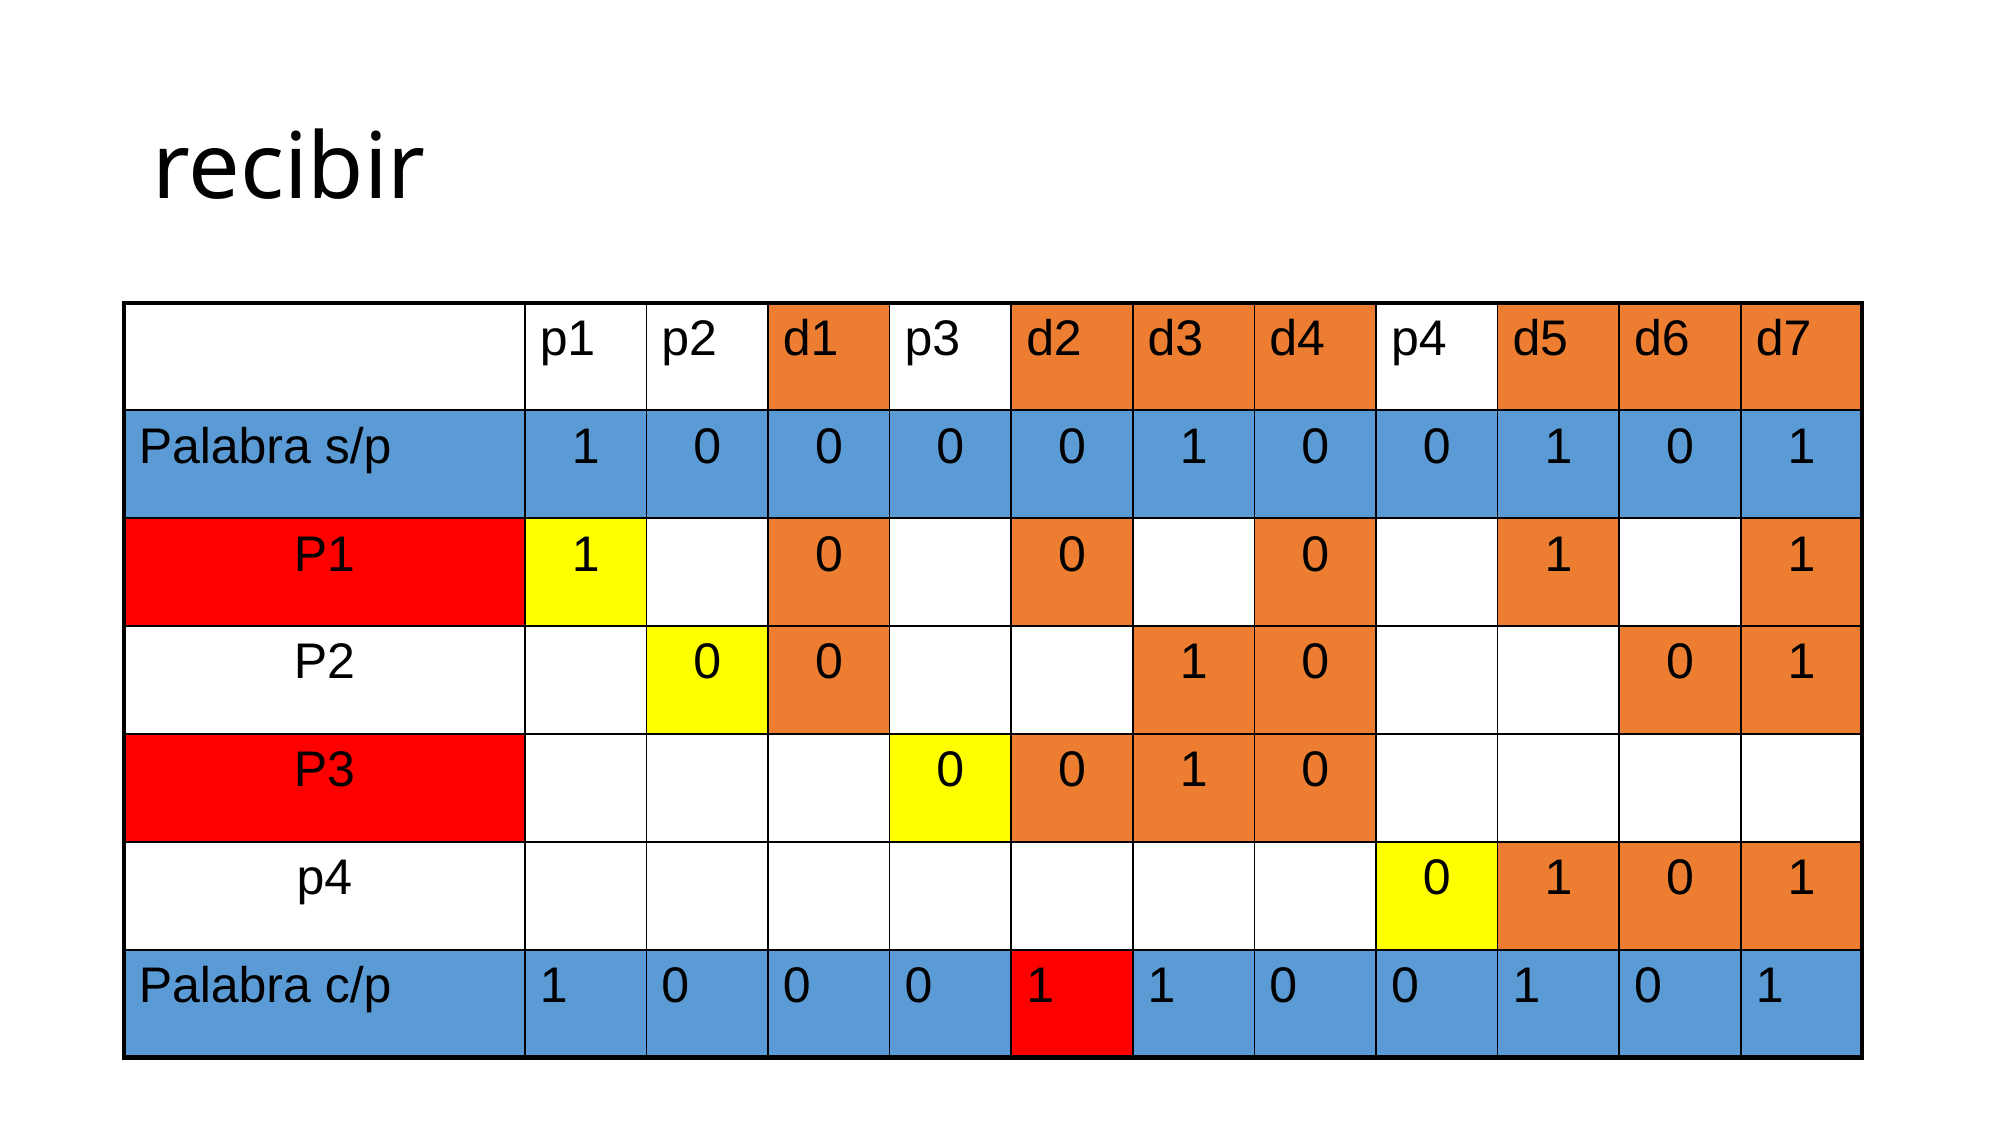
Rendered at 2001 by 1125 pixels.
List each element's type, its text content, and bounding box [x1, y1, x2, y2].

table_cell 0 [890, 951, 1010, 1055]
table_cell [1377, 627, 1497, 733]
table_cell [647, 519, 767, 625]
table_cell [1134, 843, 1254, 949]
table_cell 0 [769, 951, 889, 1055]
table_cell 0 [647, 951, 767, 1055]
table_cell [1255, 843, 1375, 949]
table_cell [1498, 735, 1618, 841]
table_cell [1377, 519, 1497, 625]
table_cell 0 [1012, 735, 1132, 841]
table_cell 0 [1012, 519, 1132, 625]
table_cell 1 [1498, 843, 1618, 949]
table_cell 1 [1742, 411, 1860, 517]
table_cell [769, 735, 889, 841]
table_cell [890, 843, 1010, 949]
table_cell [1498, 627, 1618, 733]
table_cell 0 [769, 519, 889, 625]
table_cell 0 [1620, 627, 1740, 733]
table_header d3 [1134, 305, 1254, 409]
table_cell 0 [1377, 951, 1497, 1055]
table_cell [1620, 519, 1740, 625]
table_cell [890, 519, 1010, 625]
table_cell P2 [126, 627, 524, 733]
table_cell 1 [1742, 519, 1860, 625]
table_cell 1 [1134, 411, 1254, 517]
table_cell [1377, 735, 1497, 841]
table_cell 1 [1012, 951, 1132, 1055]
title recibir [137, 59, 1863, 278]
table_header p1 [526, 305, 646, 409]
table_cell 1 [1742, 951, 1860, 1055]
table_cell [647, 735, 767, 841]
table_cell 0 [647, 627, 767, 733]
table_cell 0 [769, 411, 889, 517]
table_cell 0 [1255, 951, 1375, 1055]
table_cell 1 [1134, 627, 1254, 733]
table_header d7 [1742, 305, 1860, 409]
table_cell P3 [126, 735, 524, 841]
table_cell 0 [1620, 951, 1740, 1055]
table_cell Palabra s/p [126, 411, 524, 517]
table_cell 0 [1012, 411, 1132, 517]
table_cell [1012, 843, 1132, 949]
table_cell P1 [126, 519, 524, 625]
table_cell [890, 627, 1010, 733]
table_cell 0 [1255, 627, 1375, 733]
table_cell 1 [1498, 951, 1618, 1055]
table_cell [526, 735, 646, 841]
table_cell 0 [890, 411, 1010, 517]
table_cell 1 [1134, 735, 1254, 841]
table_header d4 [1255, 305, 1375, 409]
table_header d2 [1012, 305, 1132, 409]
table_header d5 [1498, 305, 1618, 409]
table_cell [769, 843, 889, 949]
table_cell p4 [126, 843, 524, 949]
table_cell 1 [526, 411, 646, 517]
table_cell 1 [1742, 627, 1860, 733]
table_cell [1134, 519, 1254, 625]
table_cell [1012, 627, 1132, 733]
table_header d1 [769, 305, 889, 409]
table_cell Palabra c/p [126, 951, 524, 1055]
table_cell 1 [1742, 843, 1860, 949]
table_cell 0 [1255, 411, 1375, 517]
table_header p2 [647, 305, 767, 409]
table_header d6 [1620, 305, 1740, 409]
table_cell 1 [1134, 951, 1254, 1055]
table_cell [1620, 735, 1740, 841]
table_cell 1 [526, 519, 646, 625]
table_header p4 [1377, 305, 1497, 409]
table_cell 0 [1377, 411, 1497, 517]
table_cell [526, 627, 646, 733]
table_cell 0 [647, 411, 767, 517]
table_cell 1 [526, 951, 646, 1055]
table_cell 0 [1255, 519, 1375, 625]
table_header p3 [890, 305, 1010, 409]
table_cell 0 [890, 735, 1010, 841]
table_cell 0 [1255, 735, 1375, 841]
table_header [126, 305, 524, 409]
table_cell [526, 843, 646, 949]
table_cell [647, 843, 767, 949]
table_cell [1742, 735, 1860, 841]
table_cell 1 [1498, 519, 1618, 625]
table_cell 0 [1620, 843, 1740, 949]
table_cell 0 [1620, 411, 1740, 517]
table_cell 0 [769, 627, 889, 733]
table_cell 1 [1498, 411, 1618, 517]
table_cell 0 [1377, 843, 1497, 949]
